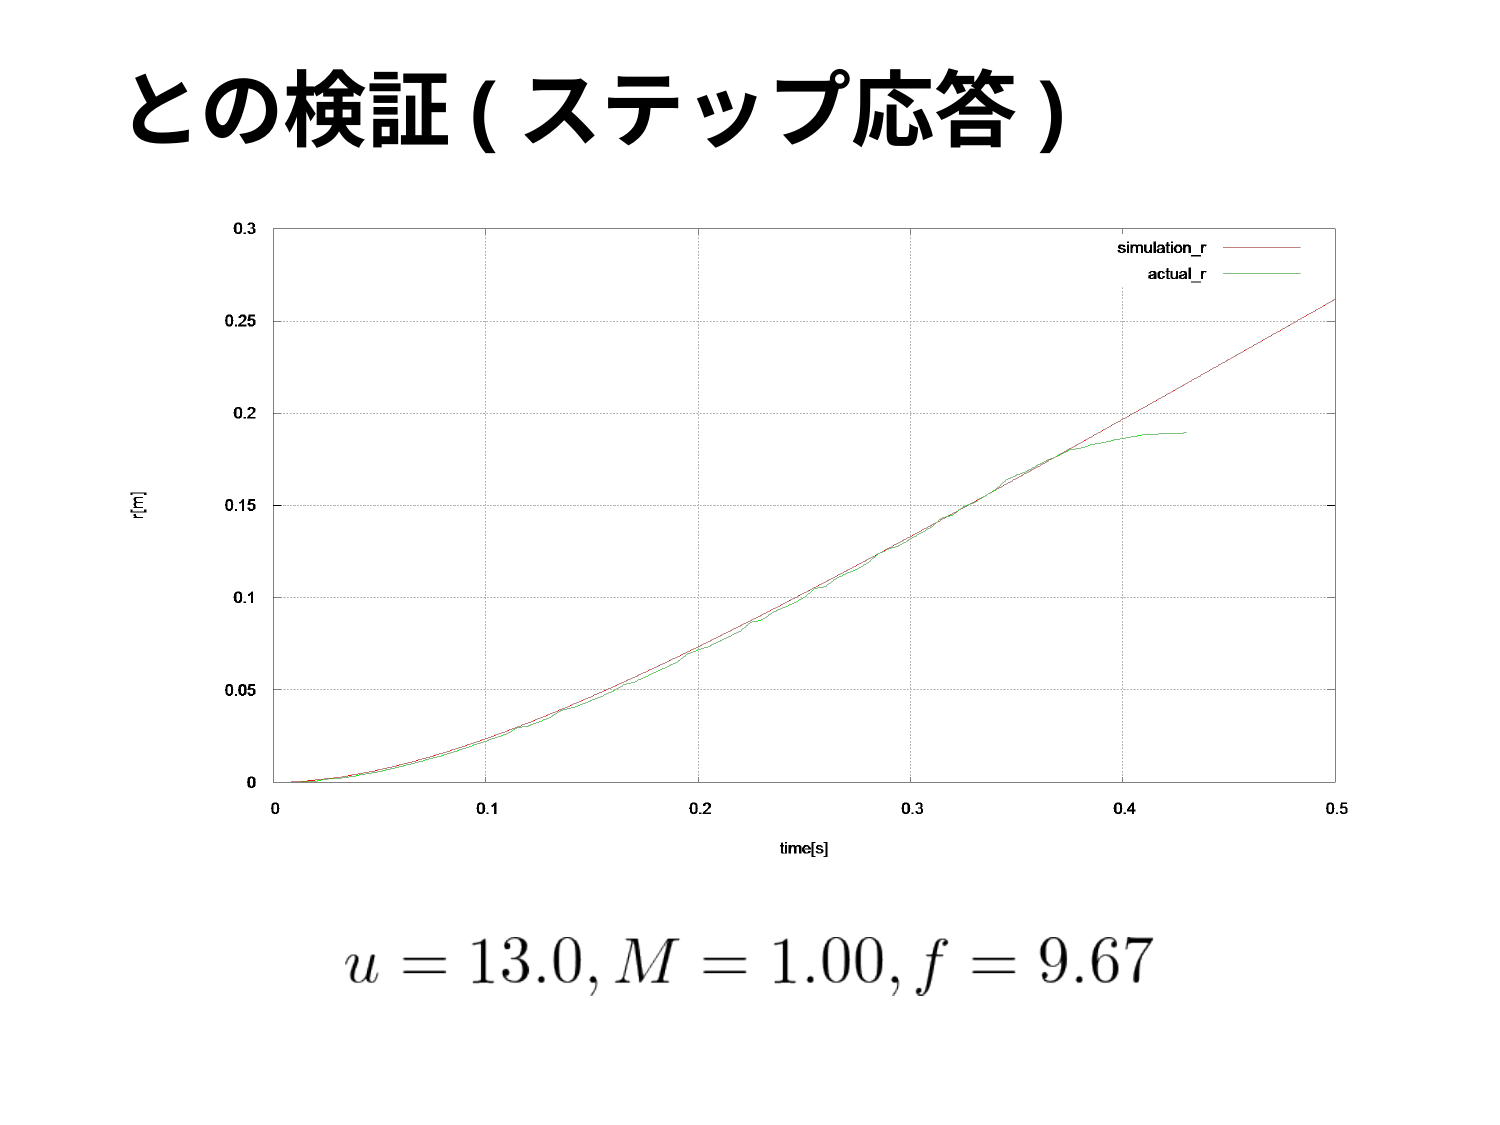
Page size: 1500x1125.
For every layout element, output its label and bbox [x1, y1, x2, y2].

picture [345, 937, 1155, 996]
list [94, 205, 1389, 861]
